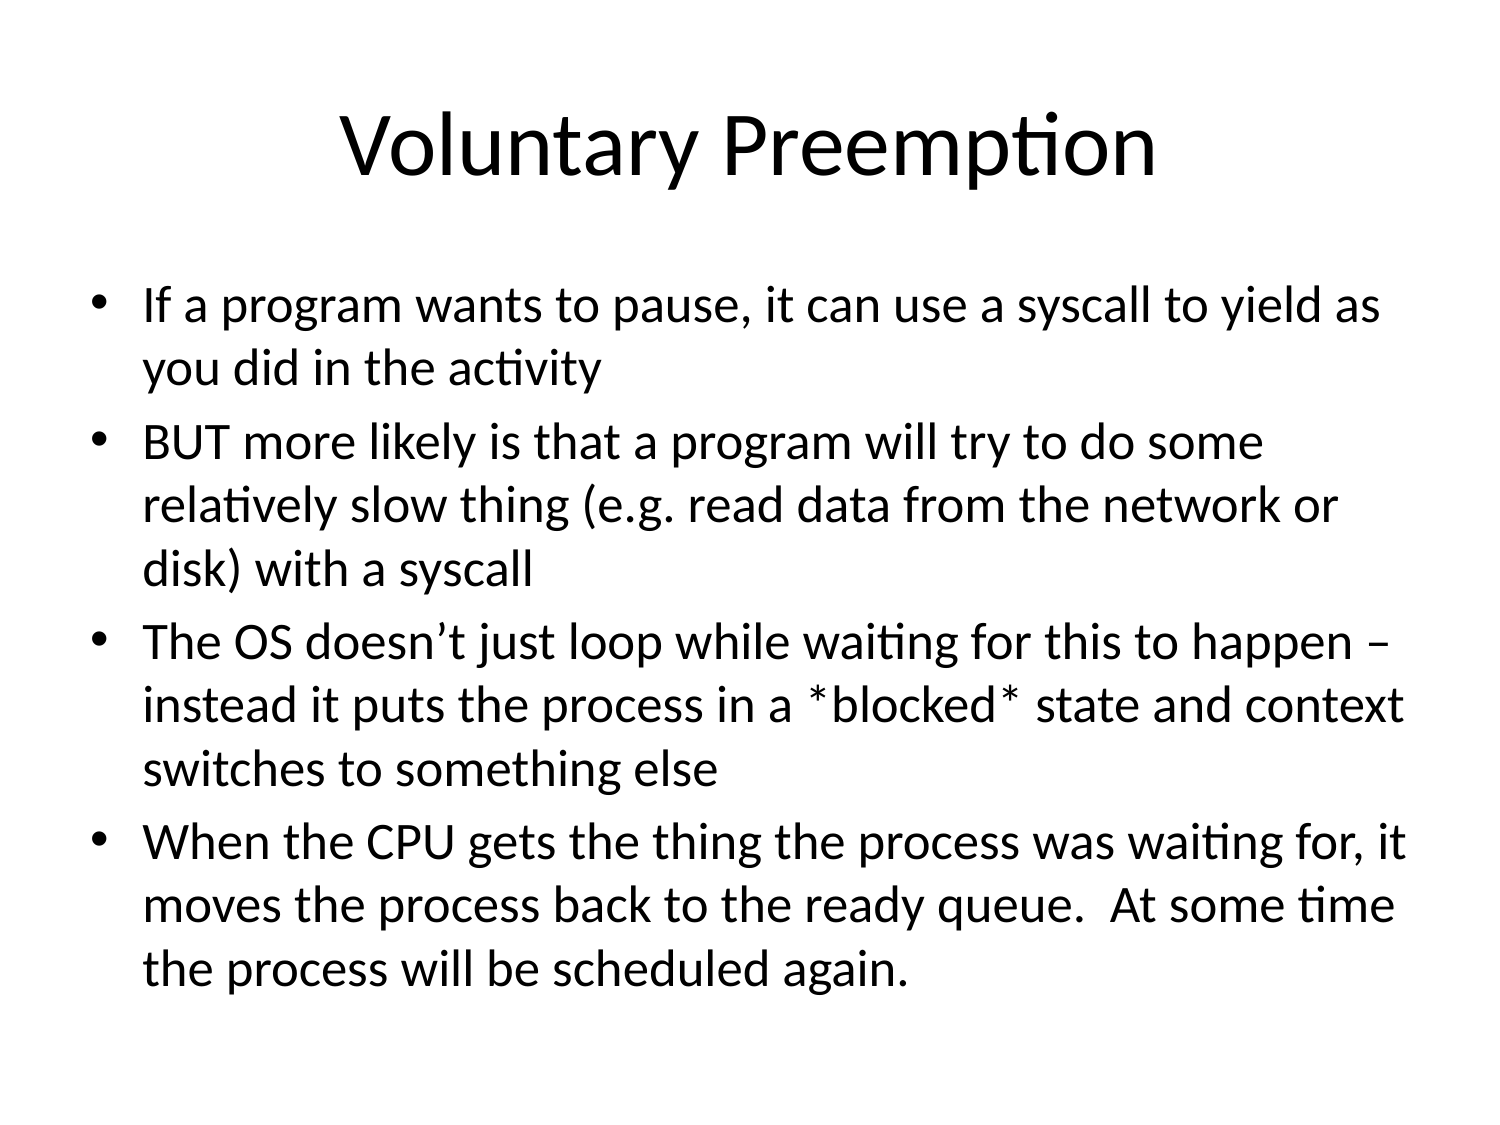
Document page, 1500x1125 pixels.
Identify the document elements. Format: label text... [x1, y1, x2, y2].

title Voluntary Preemption [75, 45, 1425, 233]
list If a program wants to pause, it can use a syscall to yield as you did in the activity BUT more likely is that a program will try to do some relatively slow thing (e.g. read data from the network or disk) with a syscall The OS doesn’t just loop while waiting for this to happen – instead it puts the process in a *blocked* state and context switches to something else When the CPU gets the thing the process was waiting for, it moves the process back to the ready queue. At some time the process will be scheduled again. [75, 262, 1425, 1005]
